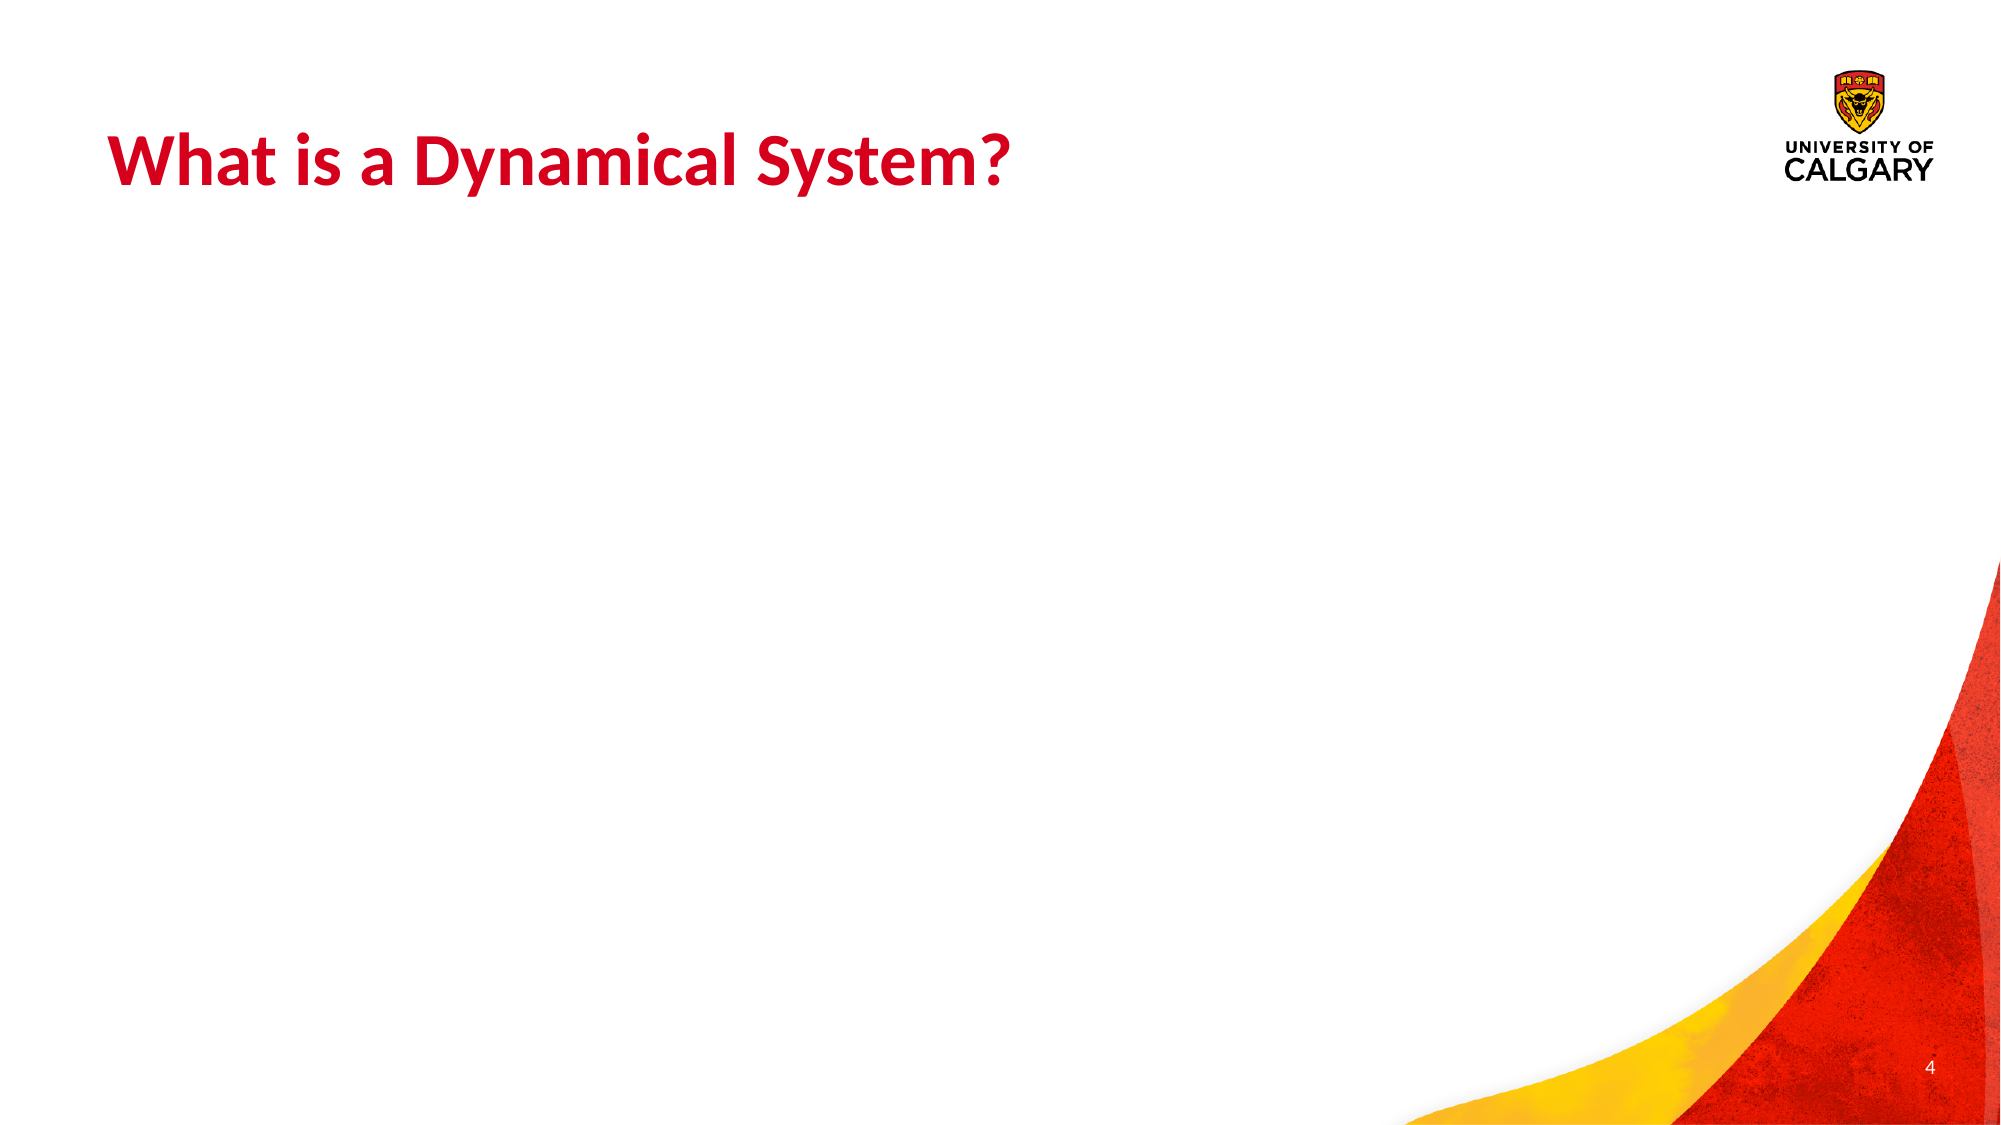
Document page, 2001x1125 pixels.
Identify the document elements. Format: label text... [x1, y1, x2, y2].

slide_number 4 [1500, 1046, 1951, 1107]
picture [0, 0, 2001, 1125]
title What is a Dynamical System? [92, 76, 1688, 246]
